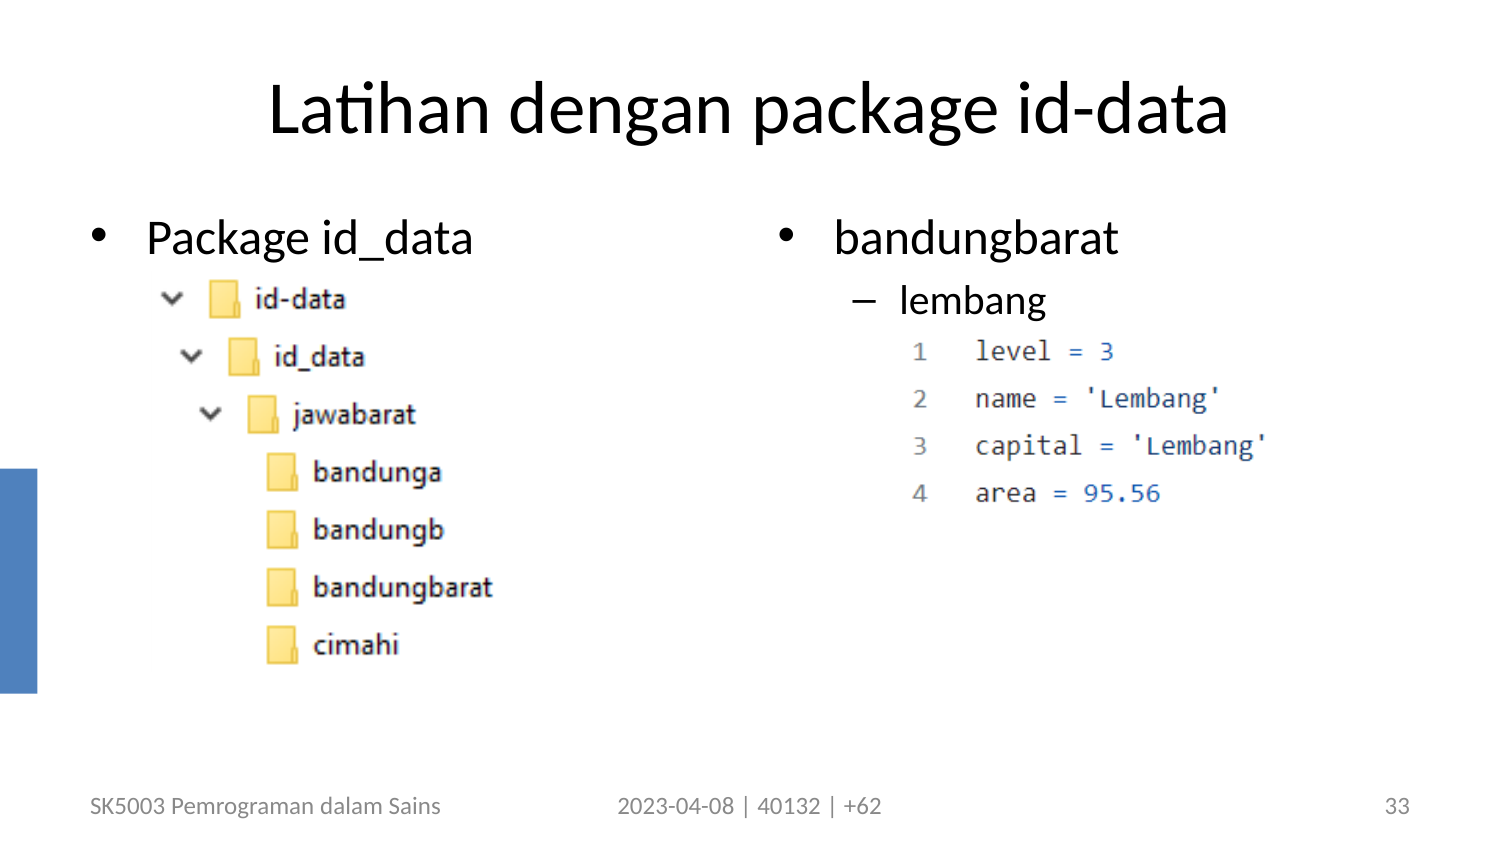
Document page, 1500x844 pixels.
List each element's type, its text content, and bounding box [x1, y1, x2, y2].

list Package id_data [74, 196, 738, 754]
list bandungbarat lembang [762, 196, 1426, 754]
picture [149, 271, 510, 673]
footer 2023-04-08 | 40132 | +62 [512, 782, 988, 827]
slide_number 33 [1074, 782, 1425, 827]
slide_number SK5003 Pemrograman dalam Sains [75, 782, 463, 827]
picture [899, 329, 1277, 510]
title Latihan dengan package id-data [74, 33, 1426, 175]
